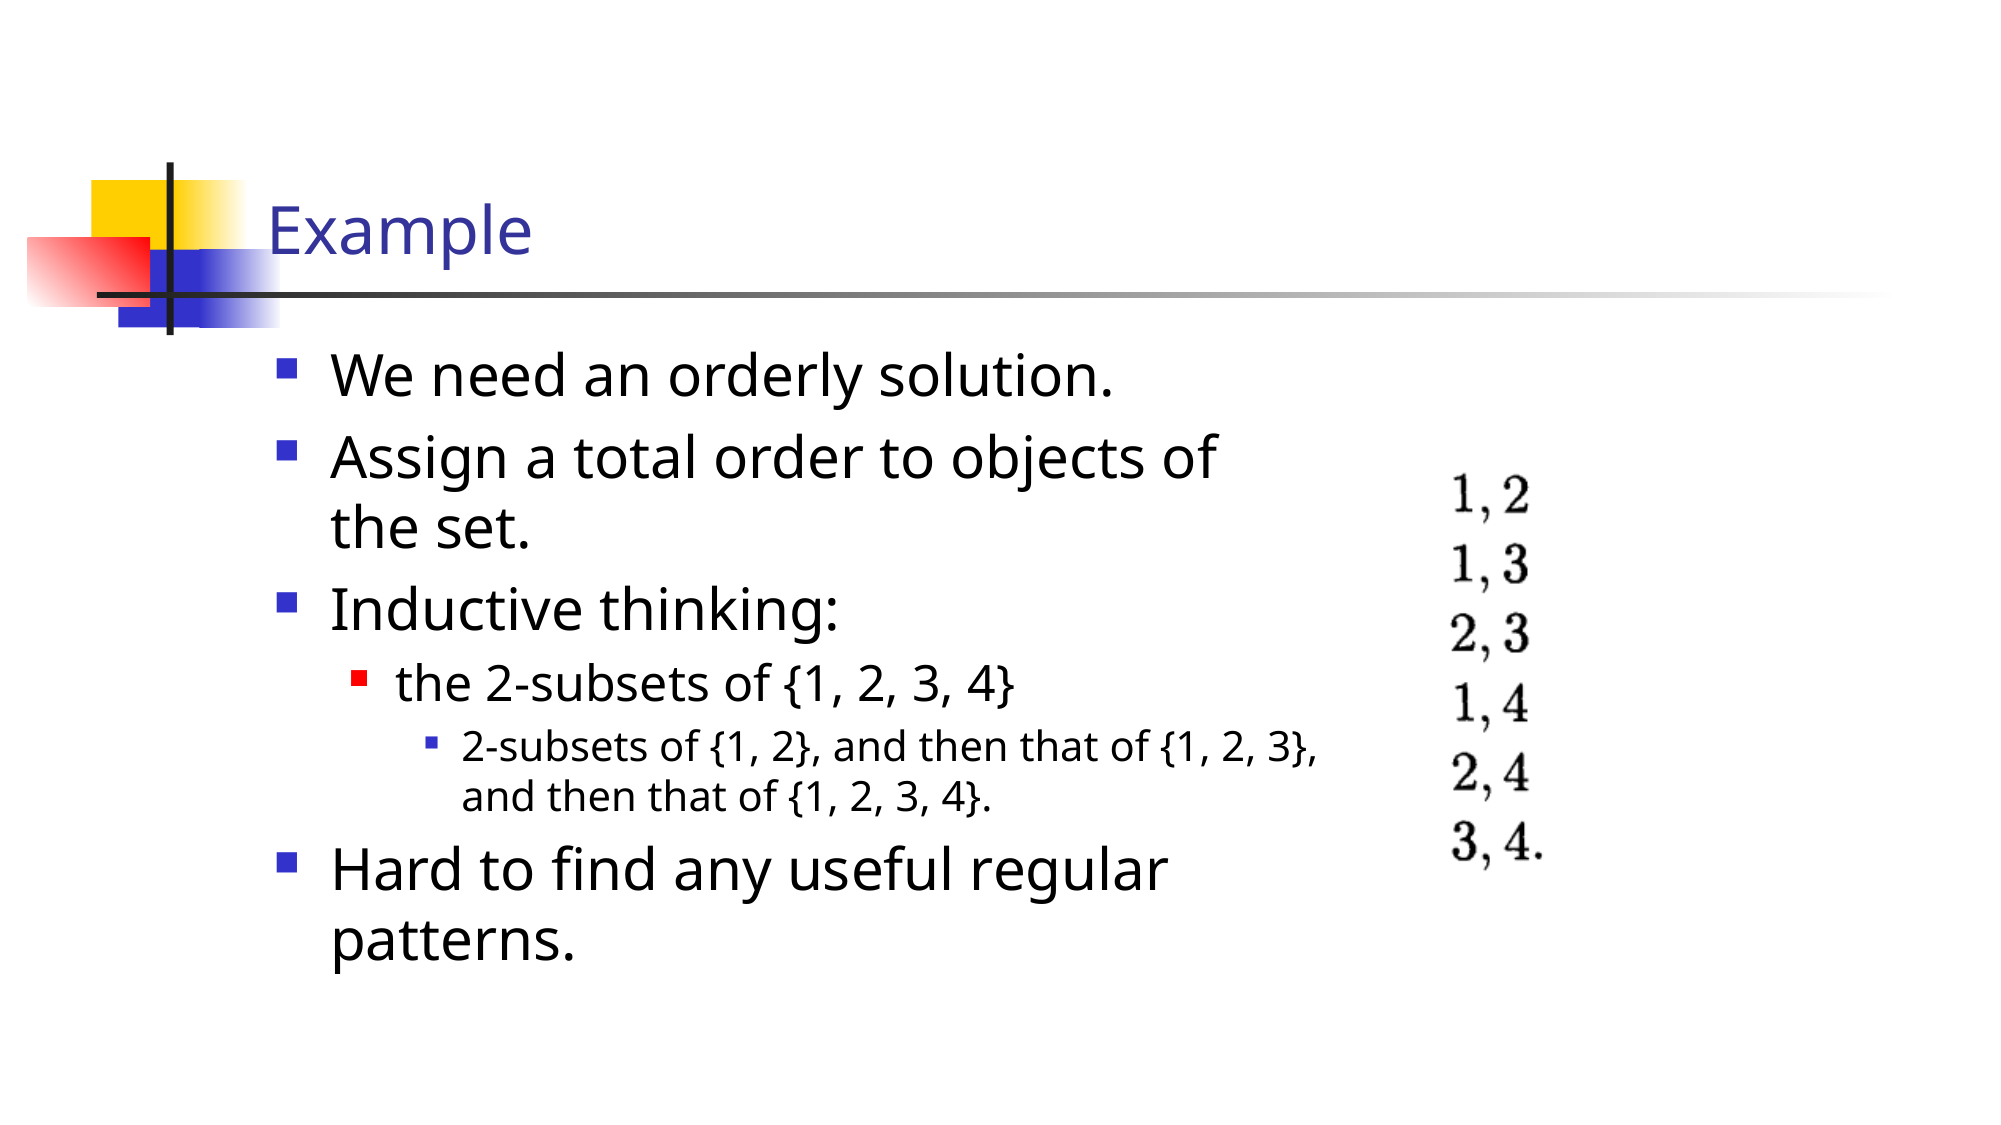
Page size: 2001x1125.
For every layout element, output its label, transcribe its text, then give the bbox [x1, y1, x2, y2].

list We need an orderly solution. Assign a total order to objects of the set. Inductive thinking: the 2-subsets of {1, 2, 3, 4} 2-subsets of {1, 2}, and then that of {1, 2, 3}, and then that of {1, 2, 3, 4}. Hard to find any useful regular patterns. [258, 331, 1337, 1006]
picture [1419, 457, 1575, 905]
title Example [251, 35, 1957, 275]
